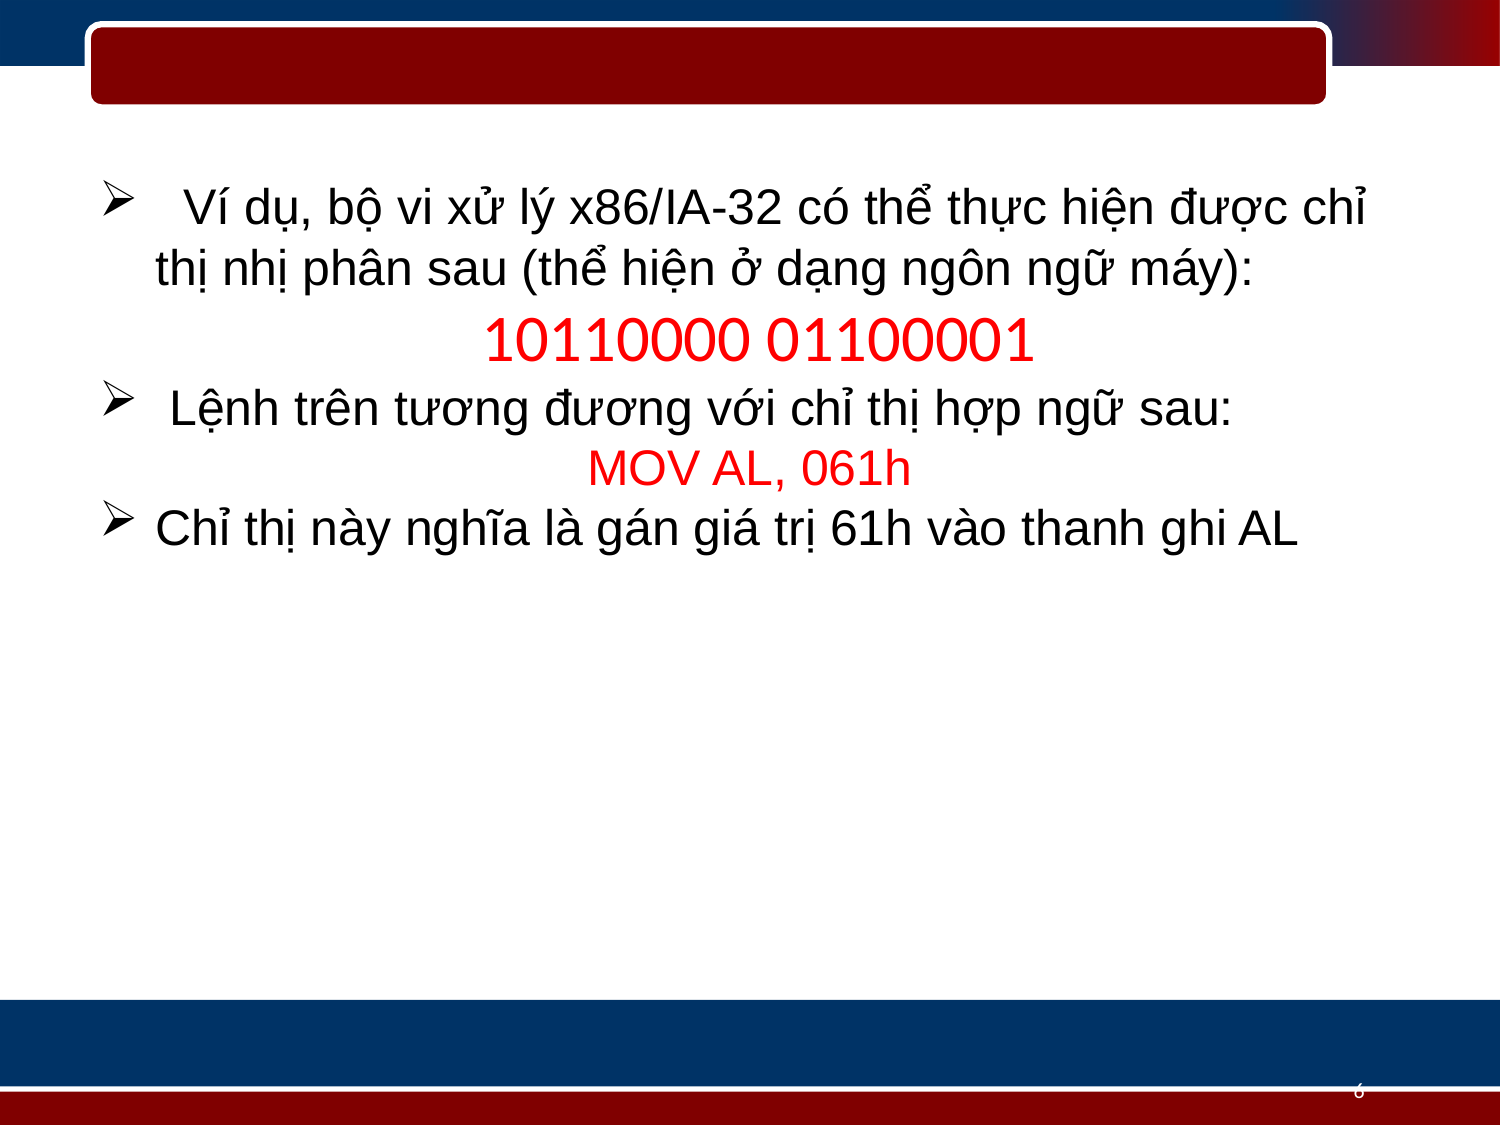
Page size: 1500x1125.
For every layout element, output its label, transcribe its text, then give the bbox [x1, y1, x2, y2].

picture [0, 0, 1500, 66]
slide_number 6 [1218, 1059, 1380, 1120]
list Ví dụ, bộ vi xử lý x86/IA-32 có thể thực hiện được chỉ thị nhị phân sau (thể hiện ở dạng ngôn ngữ máy): 10110000 01100001 Lệnh trên tương đương với chỉ thị hợp ngữ sau: MOV AL, 061h Chỉ thị này nghĩa là gán giá trị 61h vào thanh ghi AL [99, 174, 1401, 620]
